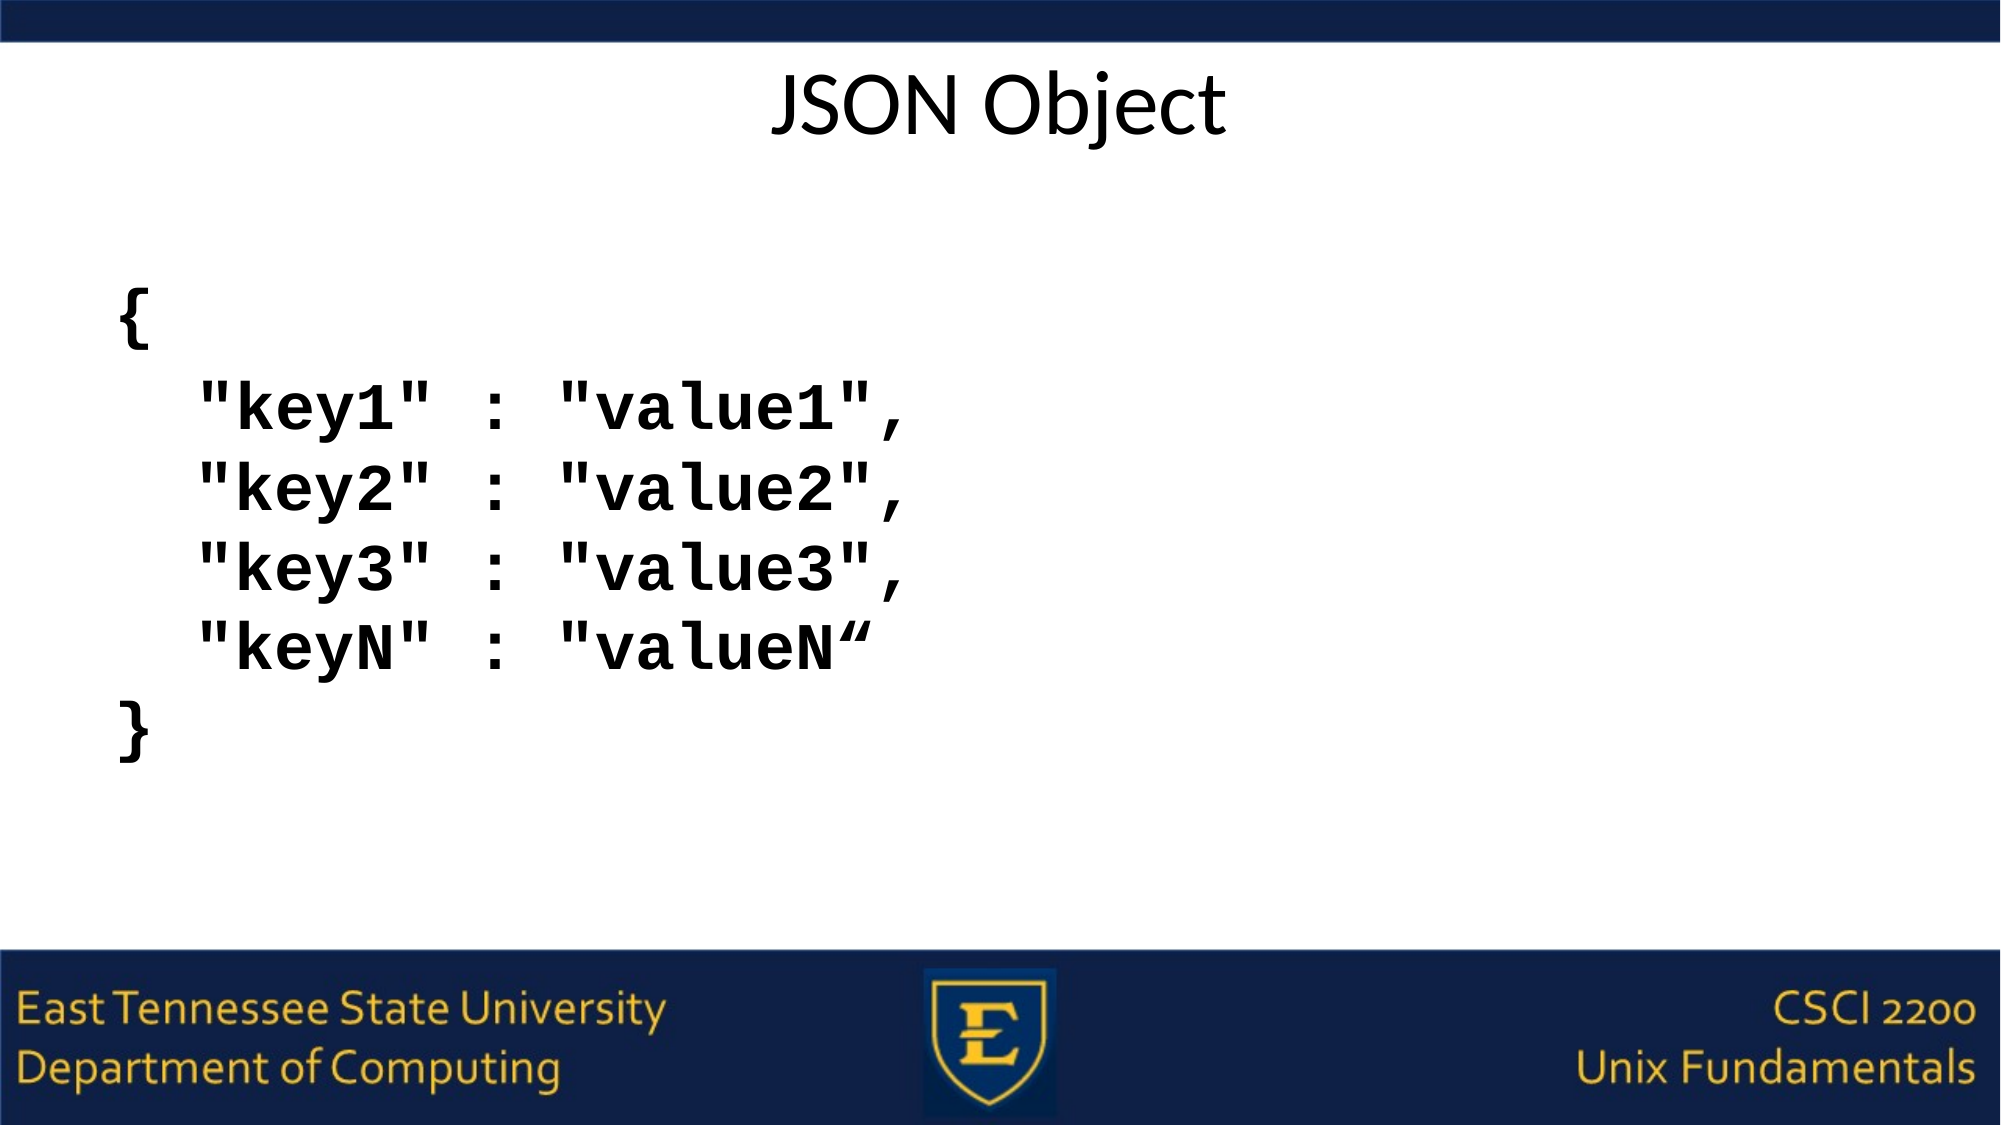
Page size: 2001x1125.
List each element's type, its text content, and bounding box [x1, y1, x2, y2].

title JSON Object [324, 45, 1675, 150]
picture [0, 0, 2001, 1125]
list { "key1" : "value1", "key2" : "value2", "key3" : "value3", "keyN" : "valueN“ } [99, 262, 1900, 1005]
